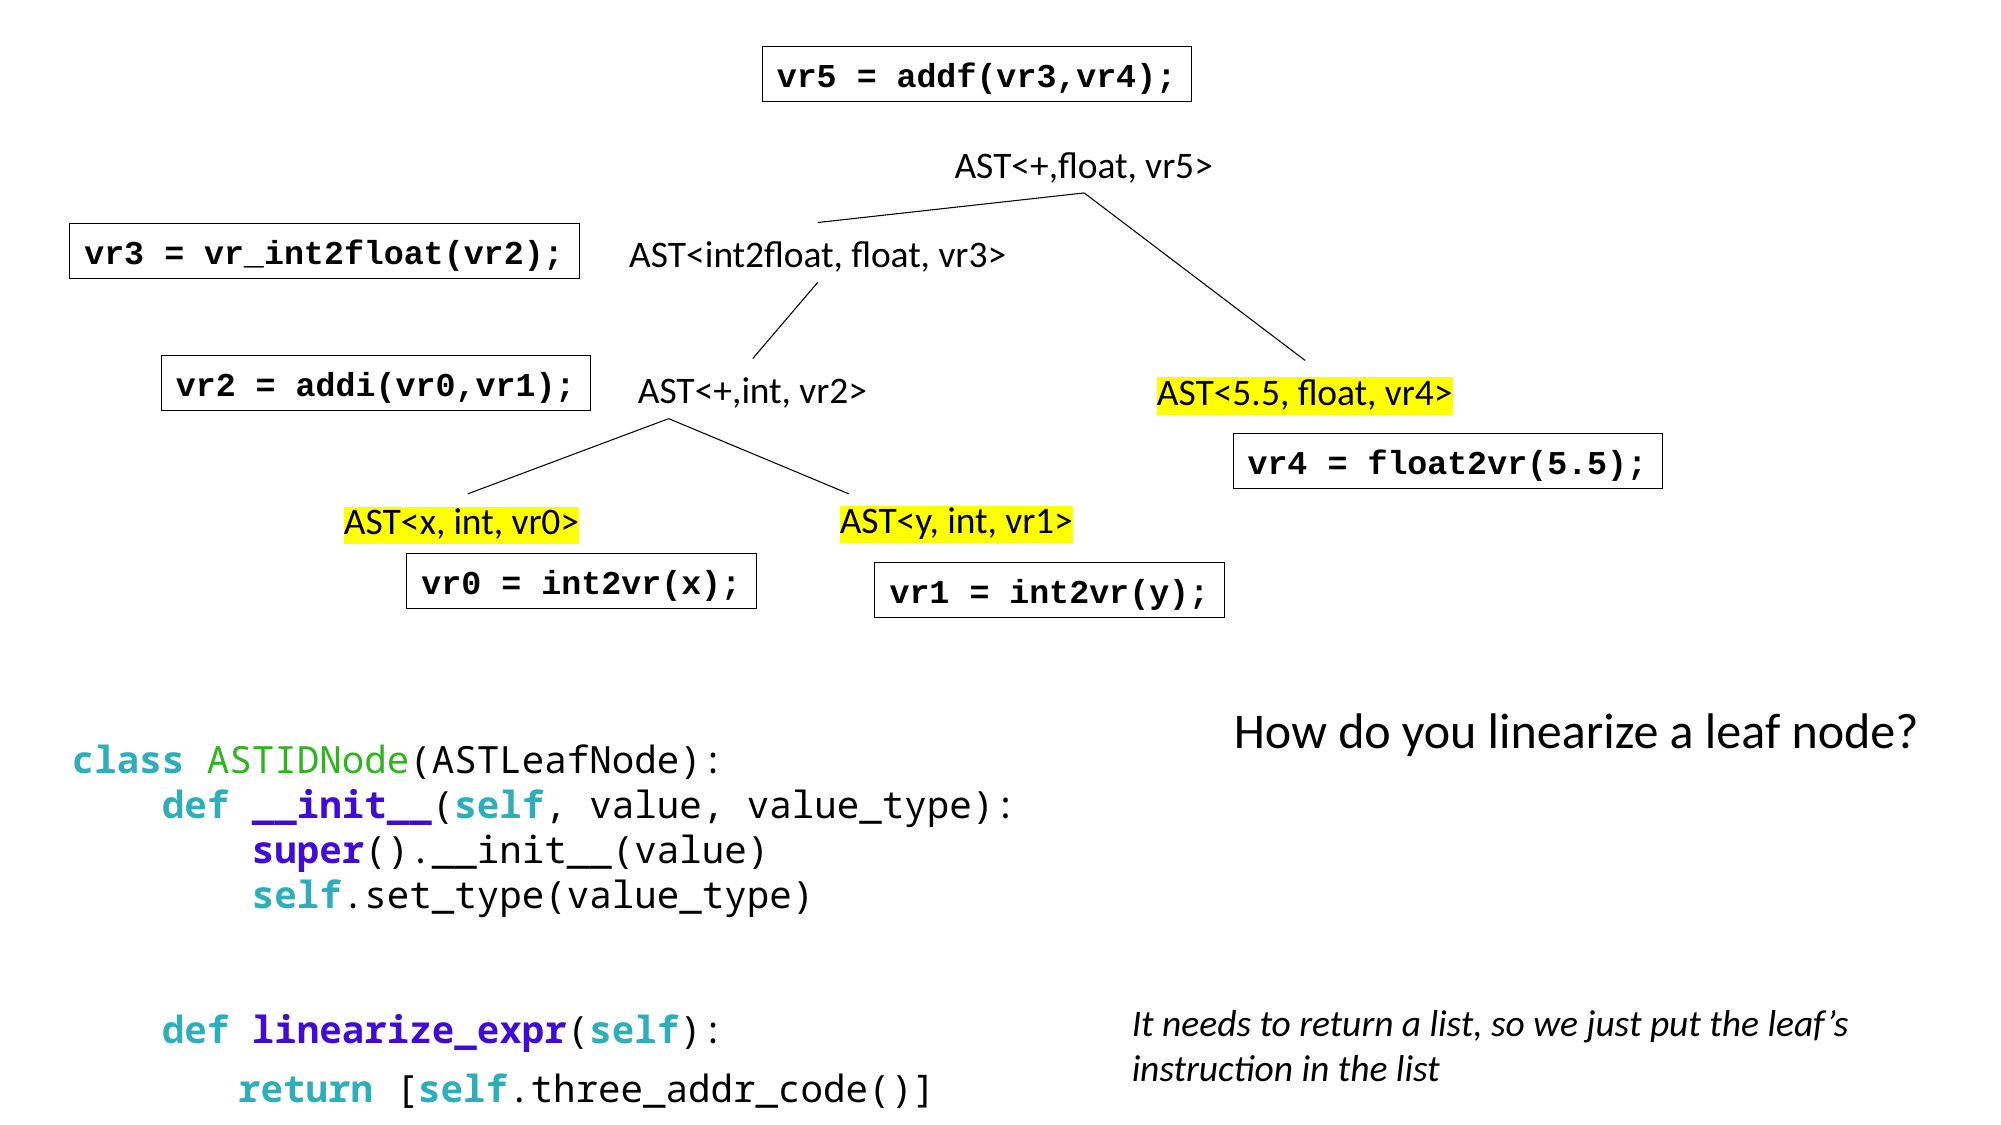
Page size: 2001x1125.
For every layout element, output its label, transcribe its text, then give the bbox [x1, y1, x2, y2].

text_box vr0 = int2vr(x); [406, 553, 757, 609]
text_box It needs to return a list, so we just put the leaf’s instruction in the list [1117, 991, 1883, 1097]
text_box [817, 193, 1085, 223]
text_box vr3 = vr_int2float(vr2); [69, 223, 580, 279]
text_box AST<+,float, vr5> [939, 133, 1229, 193]
text_box AST<int2float, float, vr3> [614, 222, 1022, 283]
text_box AST<5.5, float, vr4> [1142, 360, 1468, 421]
text_box return [self.three_addr_code()] [223, 1057, 951, 1118]
text_box How do you linearize a leaf node? [1219, 691, 1934, 766]
text_box AST<y, int, vr1> [825, 489, 1089, 549]
text_box vr4 = float2vr(5.5); [1233, 433, 1663, 489]
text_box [1084, 193, 1306, 361]
text_box vr2 = addi(vr0,vr1); [161, 355, 591, 411]
text_box vr5 = addf(vr3,vr4); [762, 46, 1192, 102]
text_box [752, 283, 818, 359]
text_box AST<+,int, vr2> [623, 358, 883, 419]
text_box class ASTIDNode(ASTLeafNode): def __init__(self, value, value_type): super().__init__(value) self.set_type(value_type) def linearize_expr(self): [57, 729, 1058, 1059]
text_box vr1 = int2vr(y); [874, 562, 1225, 618]
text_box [668, 418, 849, 494]
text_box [467, 418, 668, 494]
text_box AST<x, int, vr0> [329, 489, 595, 550]
